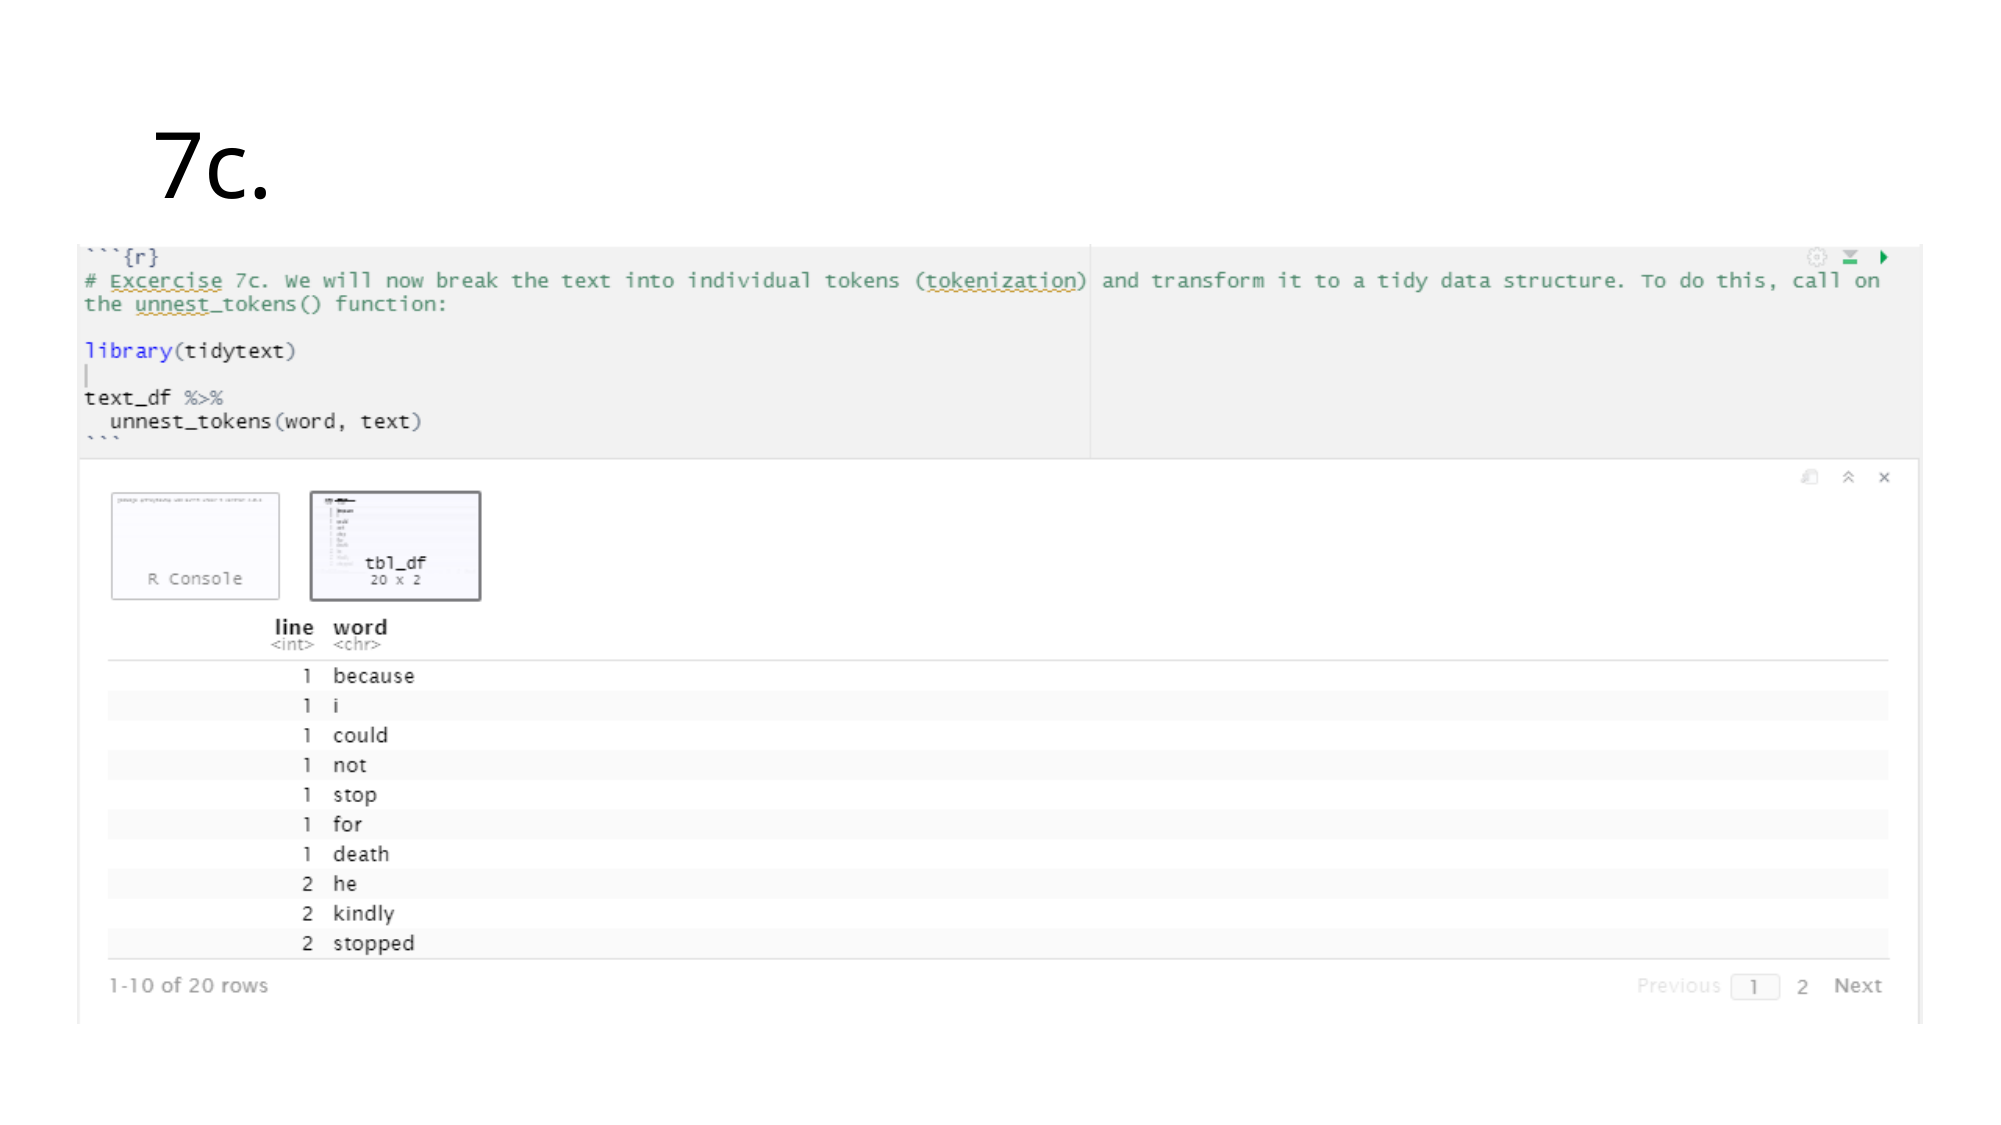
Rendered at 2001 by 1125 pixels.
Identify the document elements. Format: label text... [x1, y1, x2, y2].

title 7c. [137, 59, 1863, 244]
picture [77, 244, 1923, 1025]
